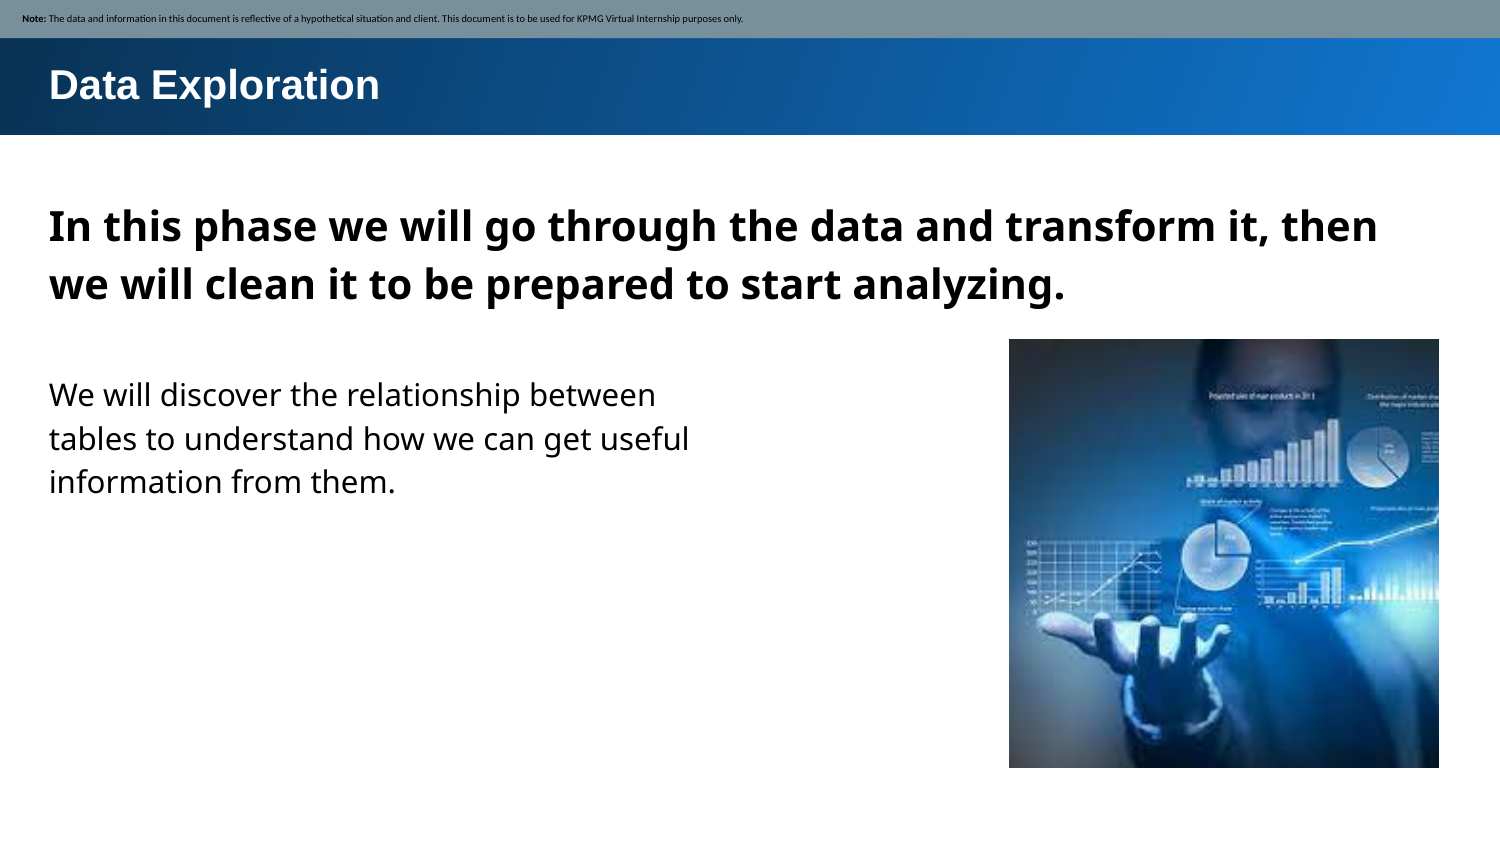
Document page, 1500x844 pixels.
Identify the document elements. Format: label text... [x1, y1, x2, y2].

text_box In this phase we will go through the data and transform it, then we will clean it to be prepared to start analyzing. [33, 177, 1439, 323]
picture [1009, 338, 1439, 769]
text_box Data Exploration [33, 43, 1439, 124]
text_box We will discover the relationship between tables to understand how we can get useful information from them. [33, 355, 712, 515]
text_box [0, 39, 1500, 135]
text_box Note: The data and information in this document is reflective of a hypothetical situation and client. This document is to be used for KPMG Virtual Internship purposes only. [0, 0, 1500, 39]
